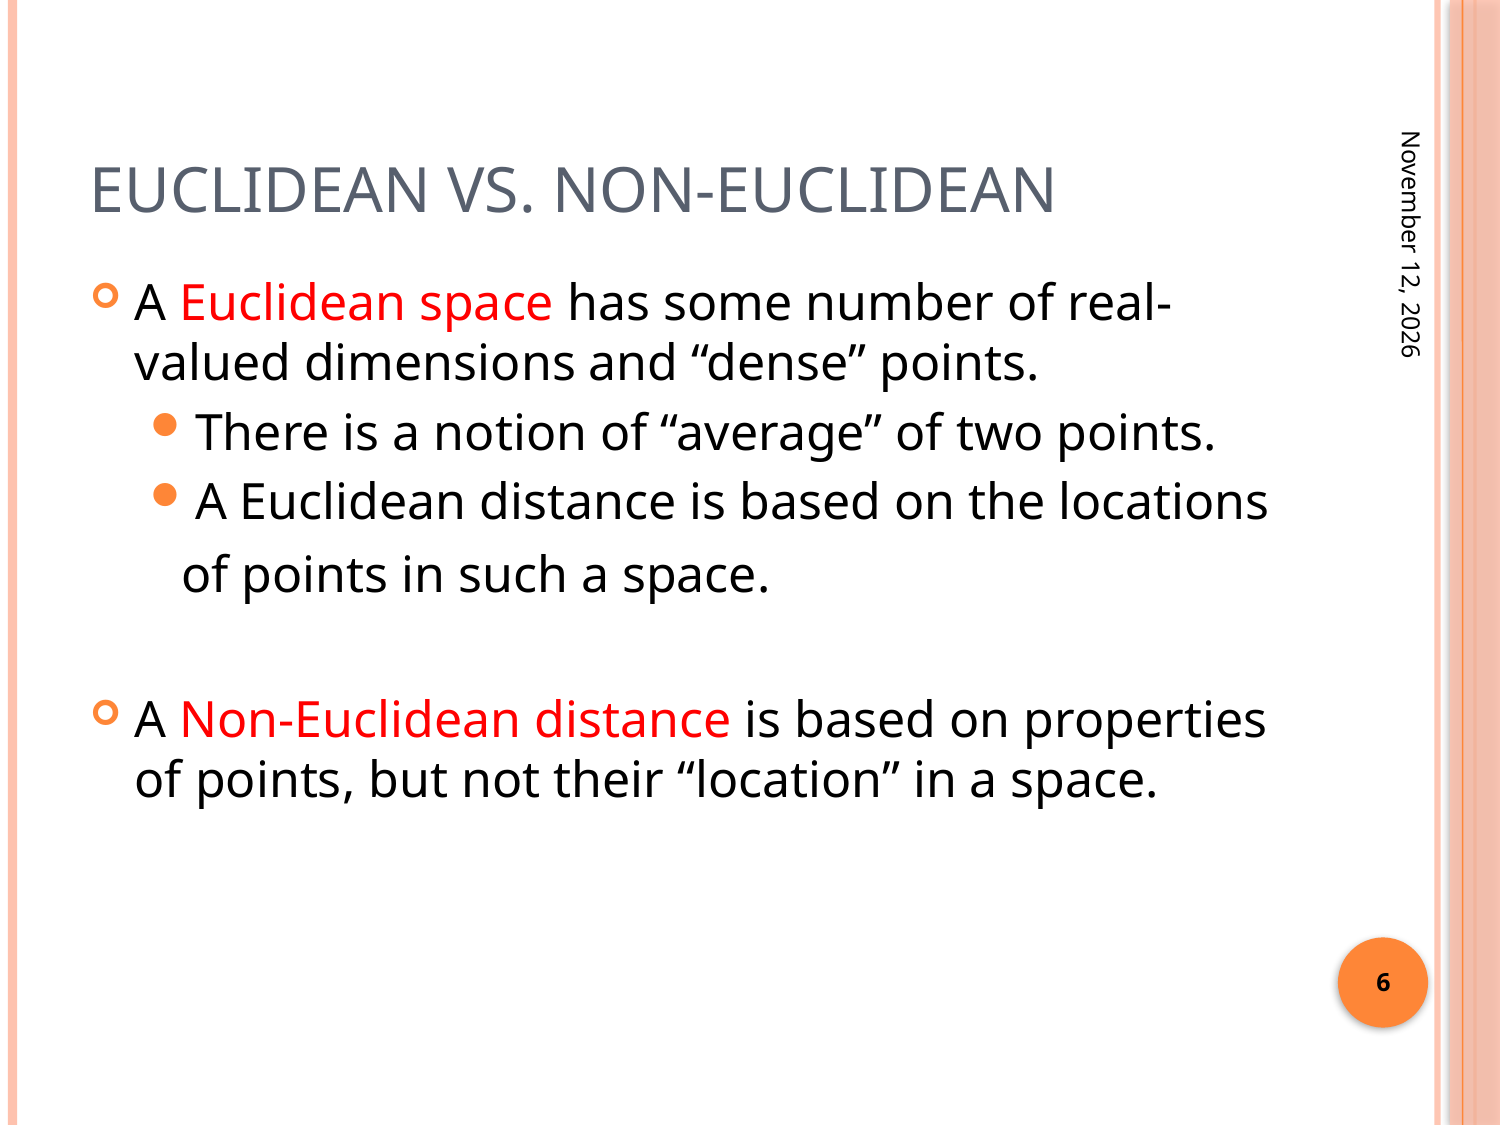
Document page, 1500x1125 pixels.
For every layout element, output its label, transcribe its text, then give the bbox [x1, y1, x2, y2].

list A Euclidean space has some number of real-valued dimensions and “dense” points. There is a notion of “average” of two points. A Euclidean distance is based on the locations of points in such a space. A Non-Euclidean distance is based on properties of points, but not their “location” in a space. [74, 262, 1301, 1063]
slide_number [1378, 43, 1442, 374]
title Euclidean Vs. Non-Euclidean [75, 45, 1300, 233]
slide_number 6 [1333, 940, 1434, 1026]
